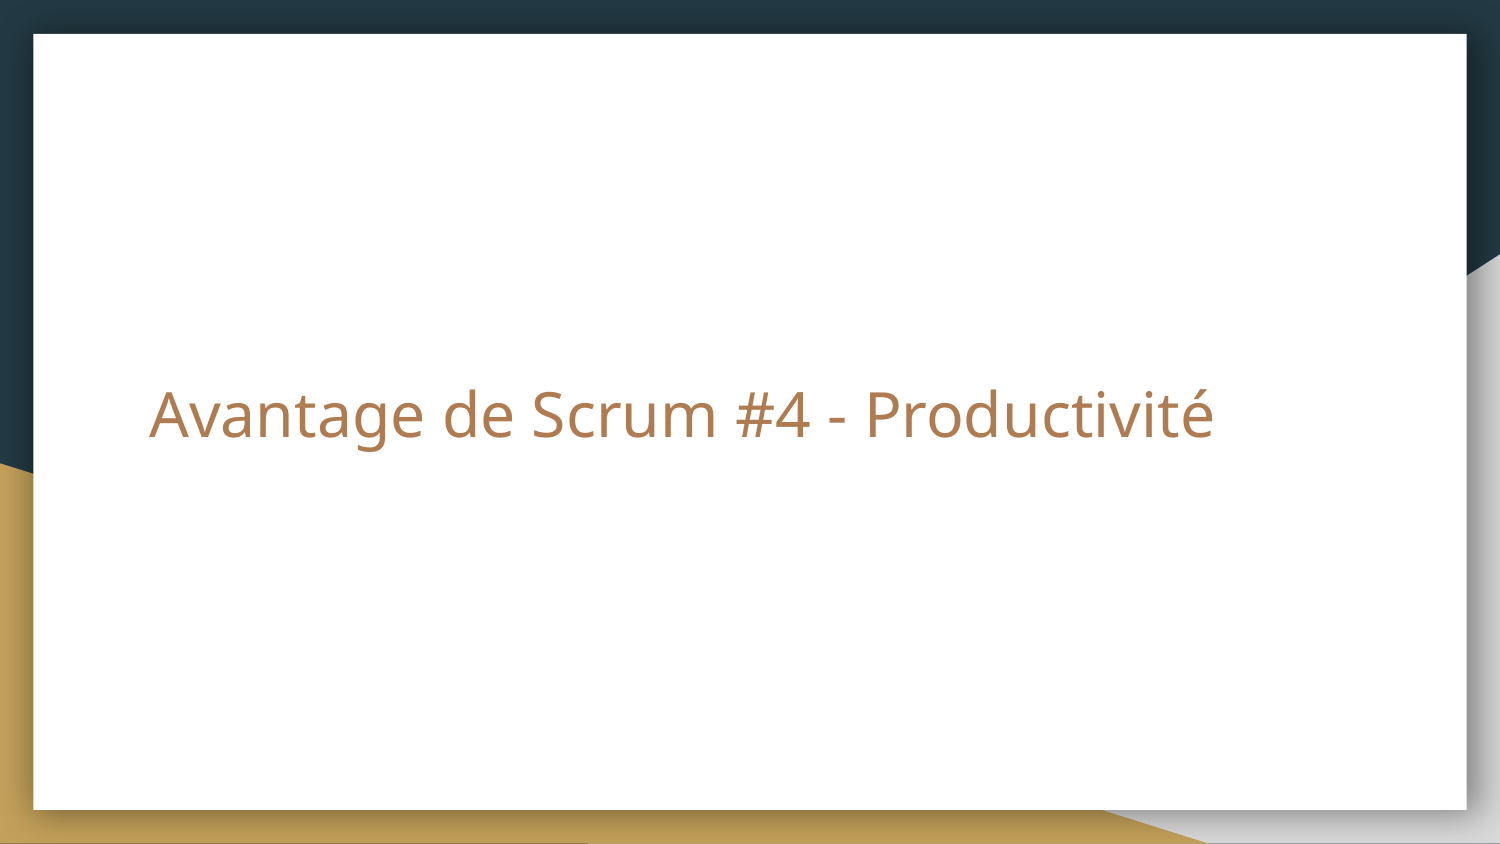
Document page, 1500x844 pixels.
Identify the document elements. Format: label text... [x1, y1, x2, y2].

list Des gains de productivité grâce à des itérations courtes et à une meilleure gestion du temps. [134, 326, 1366, 729]
